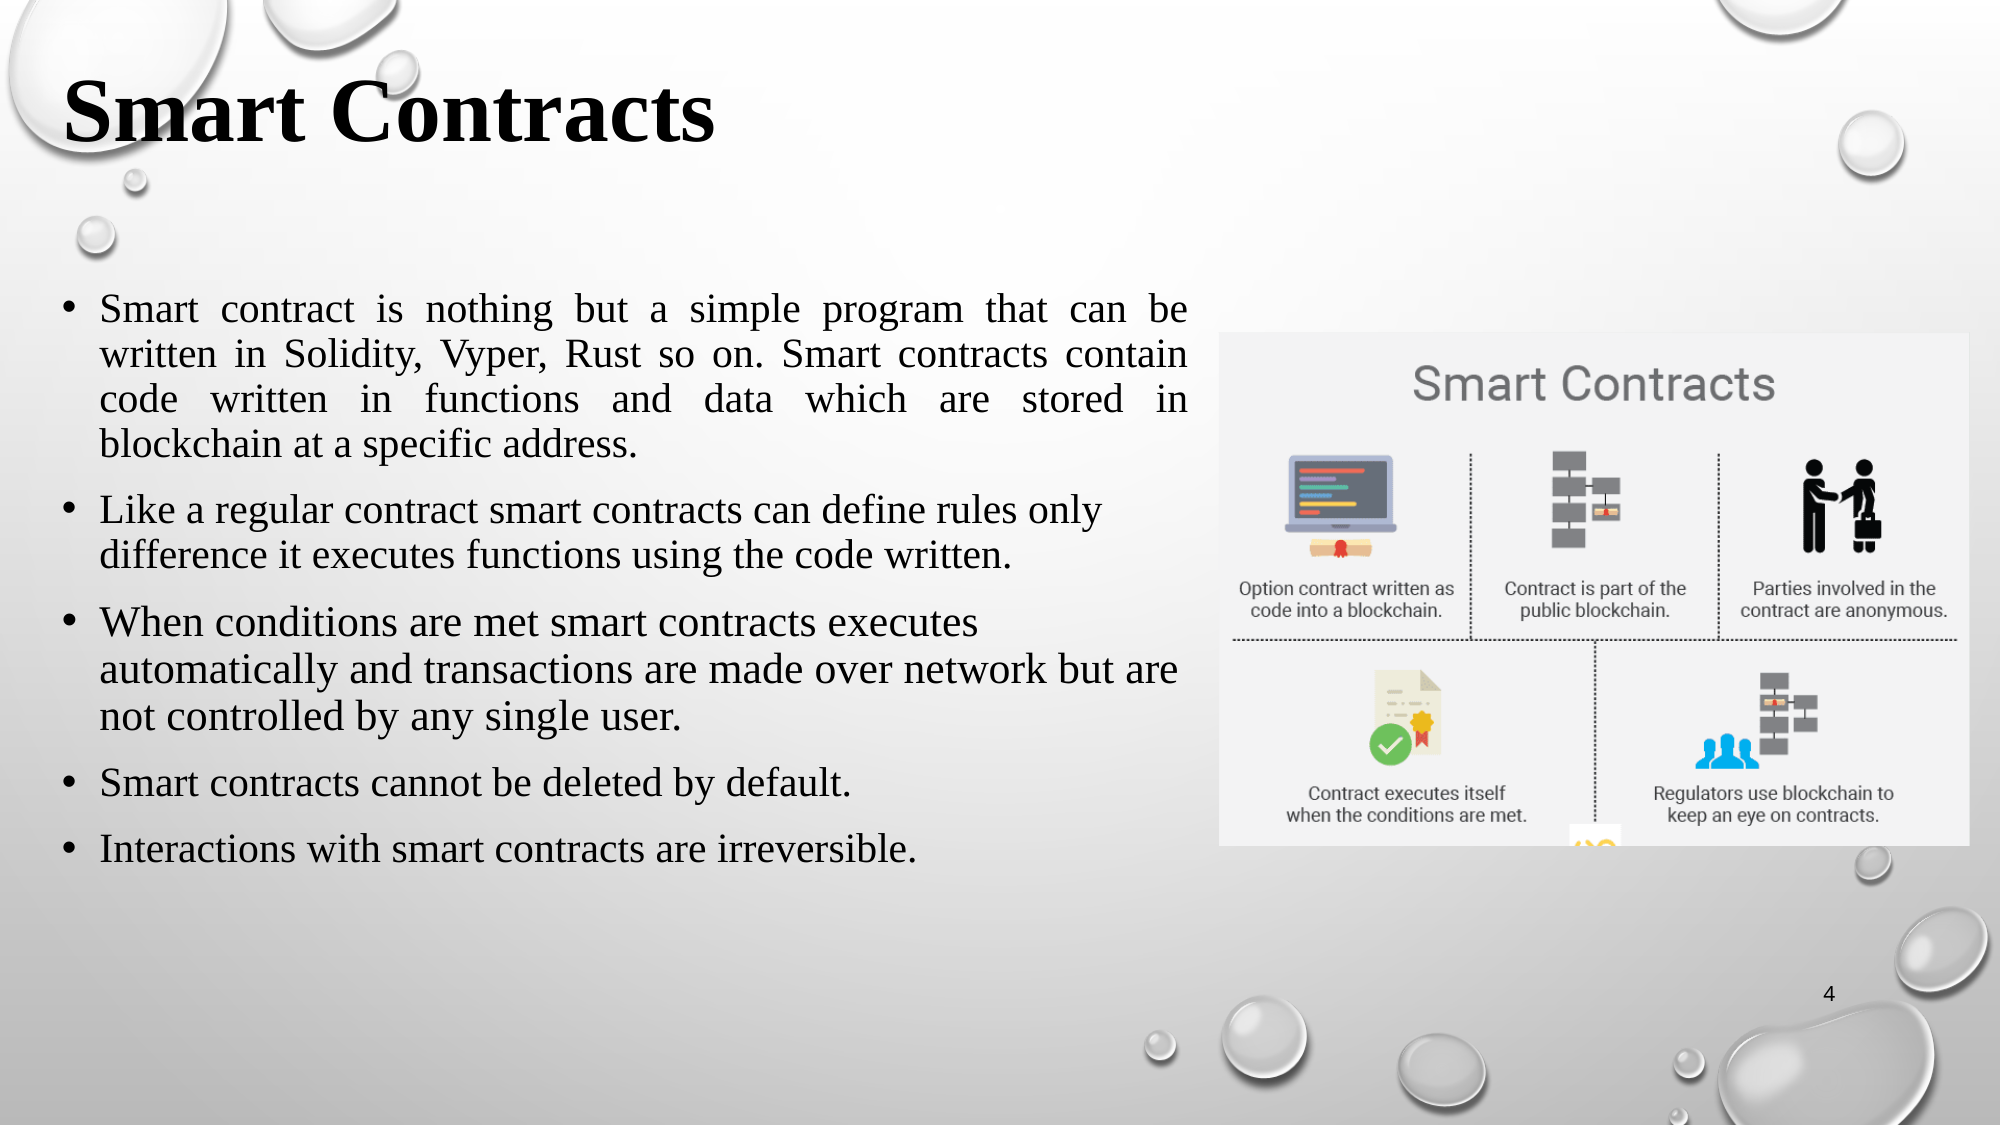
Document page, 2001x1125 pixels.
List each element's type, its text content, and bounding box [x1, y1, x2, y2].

picture [0, 0, 2000, 1125]
text_box Smart Contracts [47, 3, 1686, 221]
slide_number 4 [1724, 965, 1851, 1025]
text_box Smart contract is nothing but a simple program that can be written in Solidity, Vyper, Rust so on. Smart contracts contain code written in functions and data which are stored in blockchain at a specific address. Like a regular contract smart contracts can define rules only difference it executes functions using the code written. When conditions are met smart contracts executes automatically and transactions are made over network but are not controlled by any single user. Smart contracts cannot be deleted by default. Interactions with smart contracts are irreversible. [47, 278, 1204, 1103]
